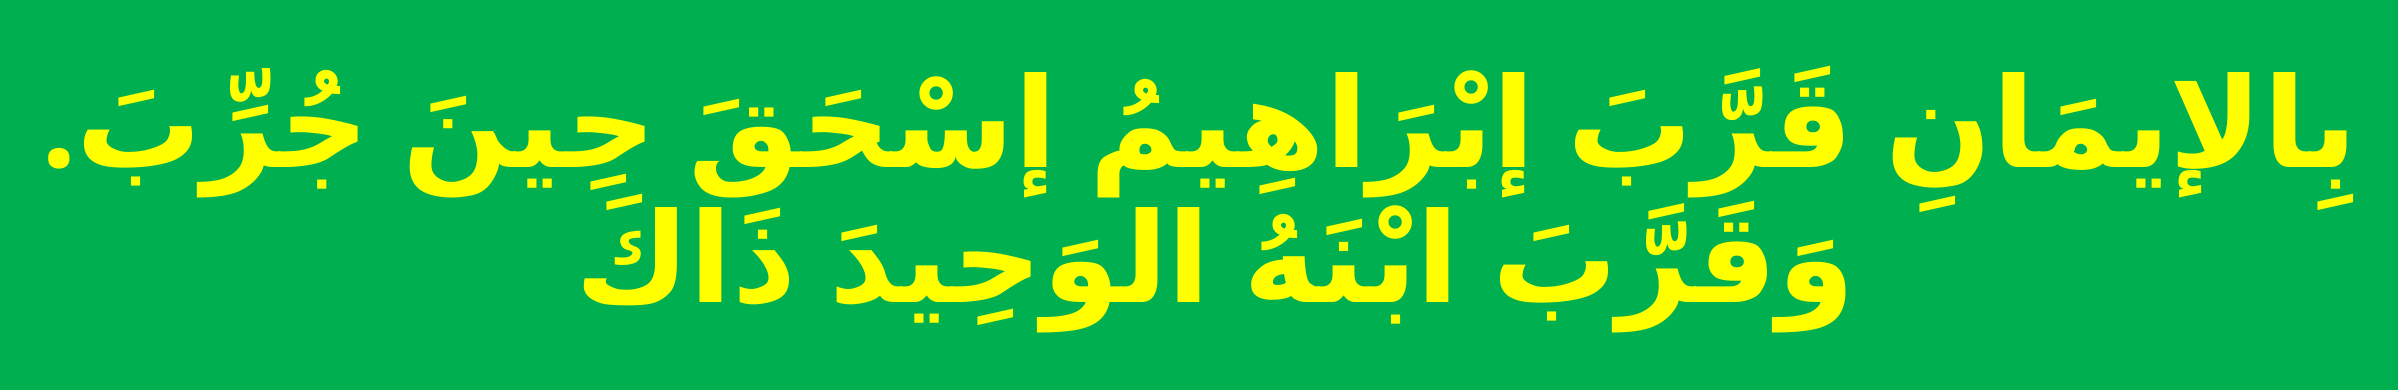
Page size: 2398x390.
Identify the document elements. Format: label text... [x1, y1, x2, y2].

title بِالإيمَانِ قَرَّبَ إبْرَاهِيمُ إسْحَقَ حِينَ جُرِّبَ. وَقَرَّبَ ابْنَهُ الوَحِيدَ ذَاكَ [0, 0, 2398, 390]
